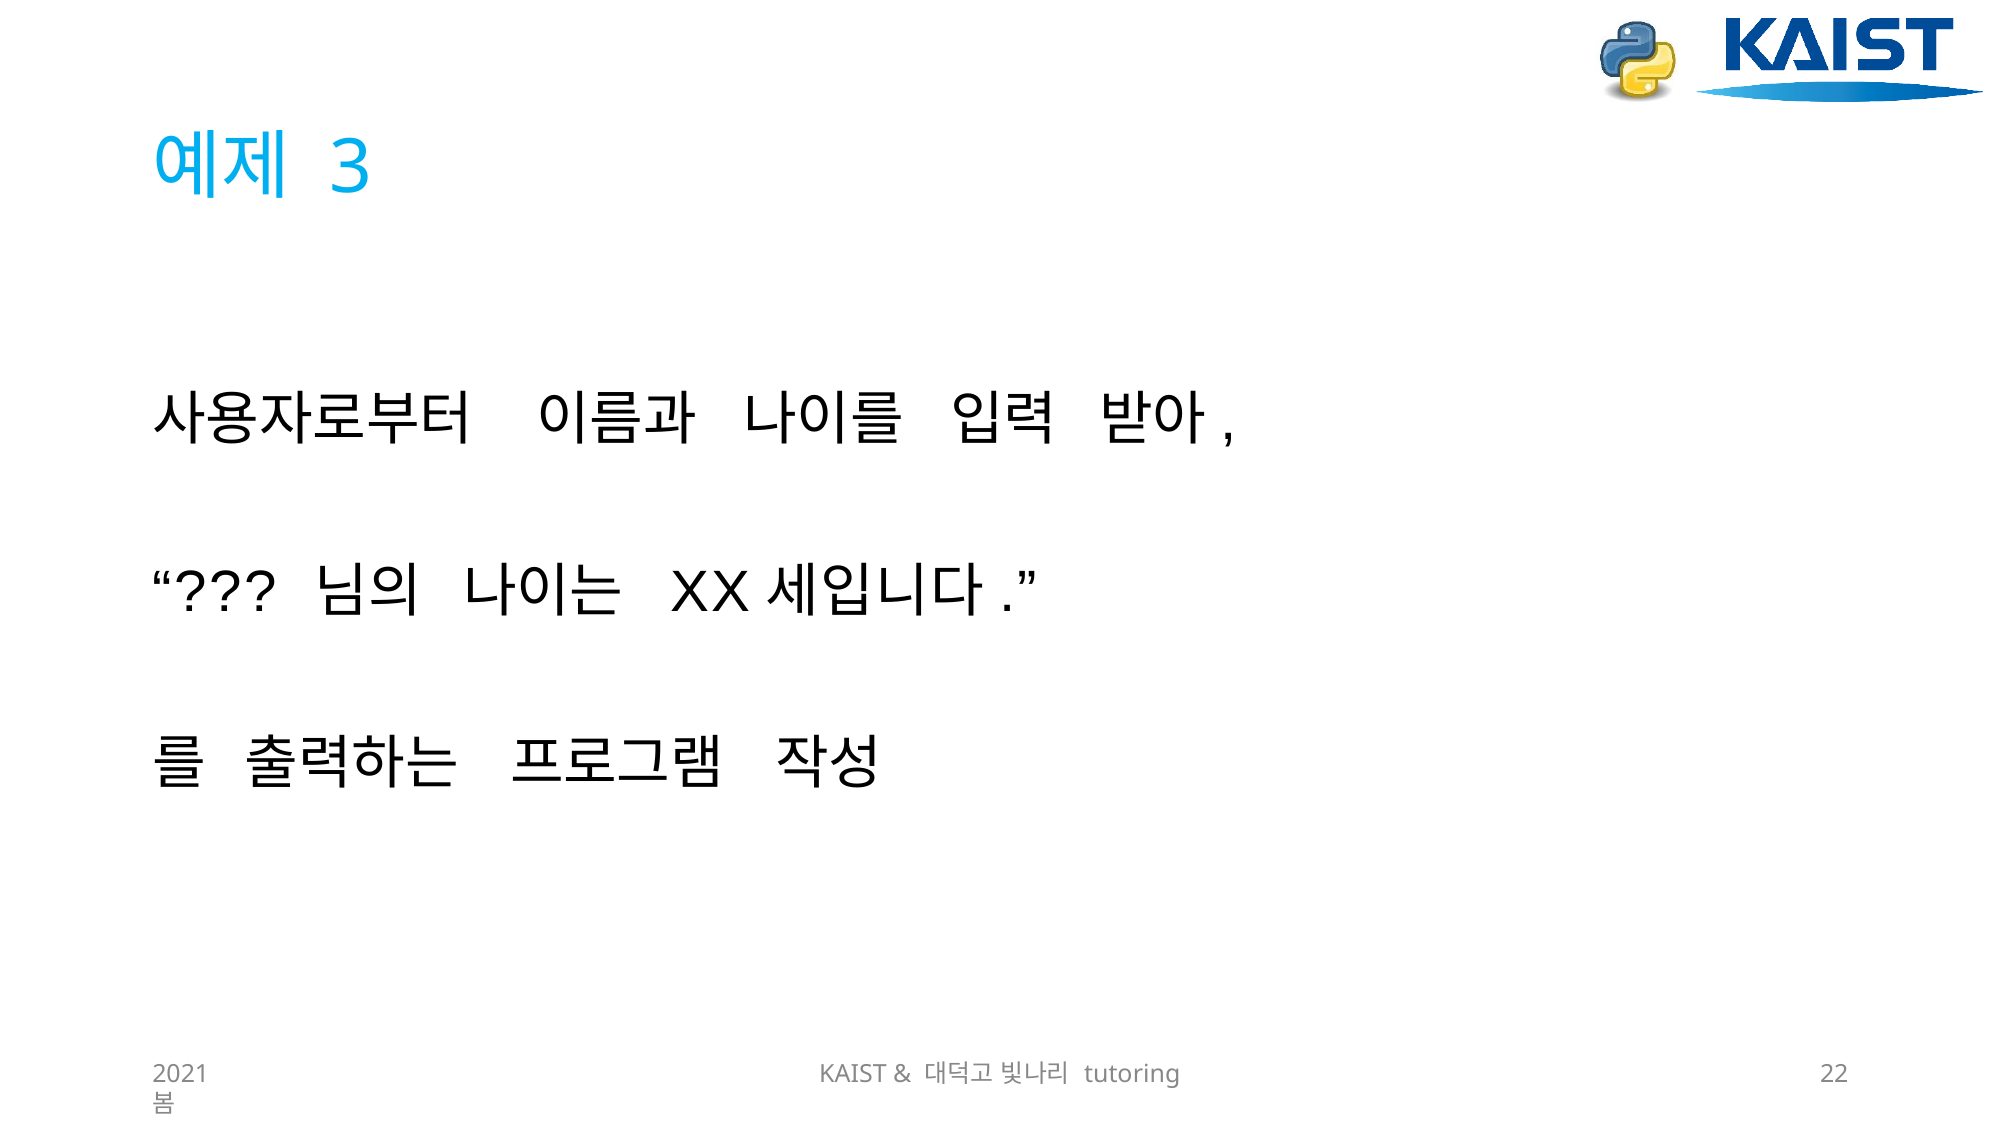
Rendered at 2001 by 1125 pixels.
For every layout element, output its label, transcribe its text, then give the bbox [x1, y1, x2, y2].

text_box [1595, 19, 1680, 104]
text_box [1695, 18, 1984, 102]
text_box 사용자로부터 이름과 나이를 입력 받아, “??? 님의 나이는 XX세입니다.” 를 출력하는 프로그램 작성 [150, 379, 1248, 795]
slide_number 22 [1813, 1053, 1854, 1125]
footer 2021 봄 [150, 1053, 244, 1125]
title 예제 3 [150, 115, 438, 306]
slide_number KAIST & 대덕고 빛나리 tutoring [817, 1053, 1183, 1125]
